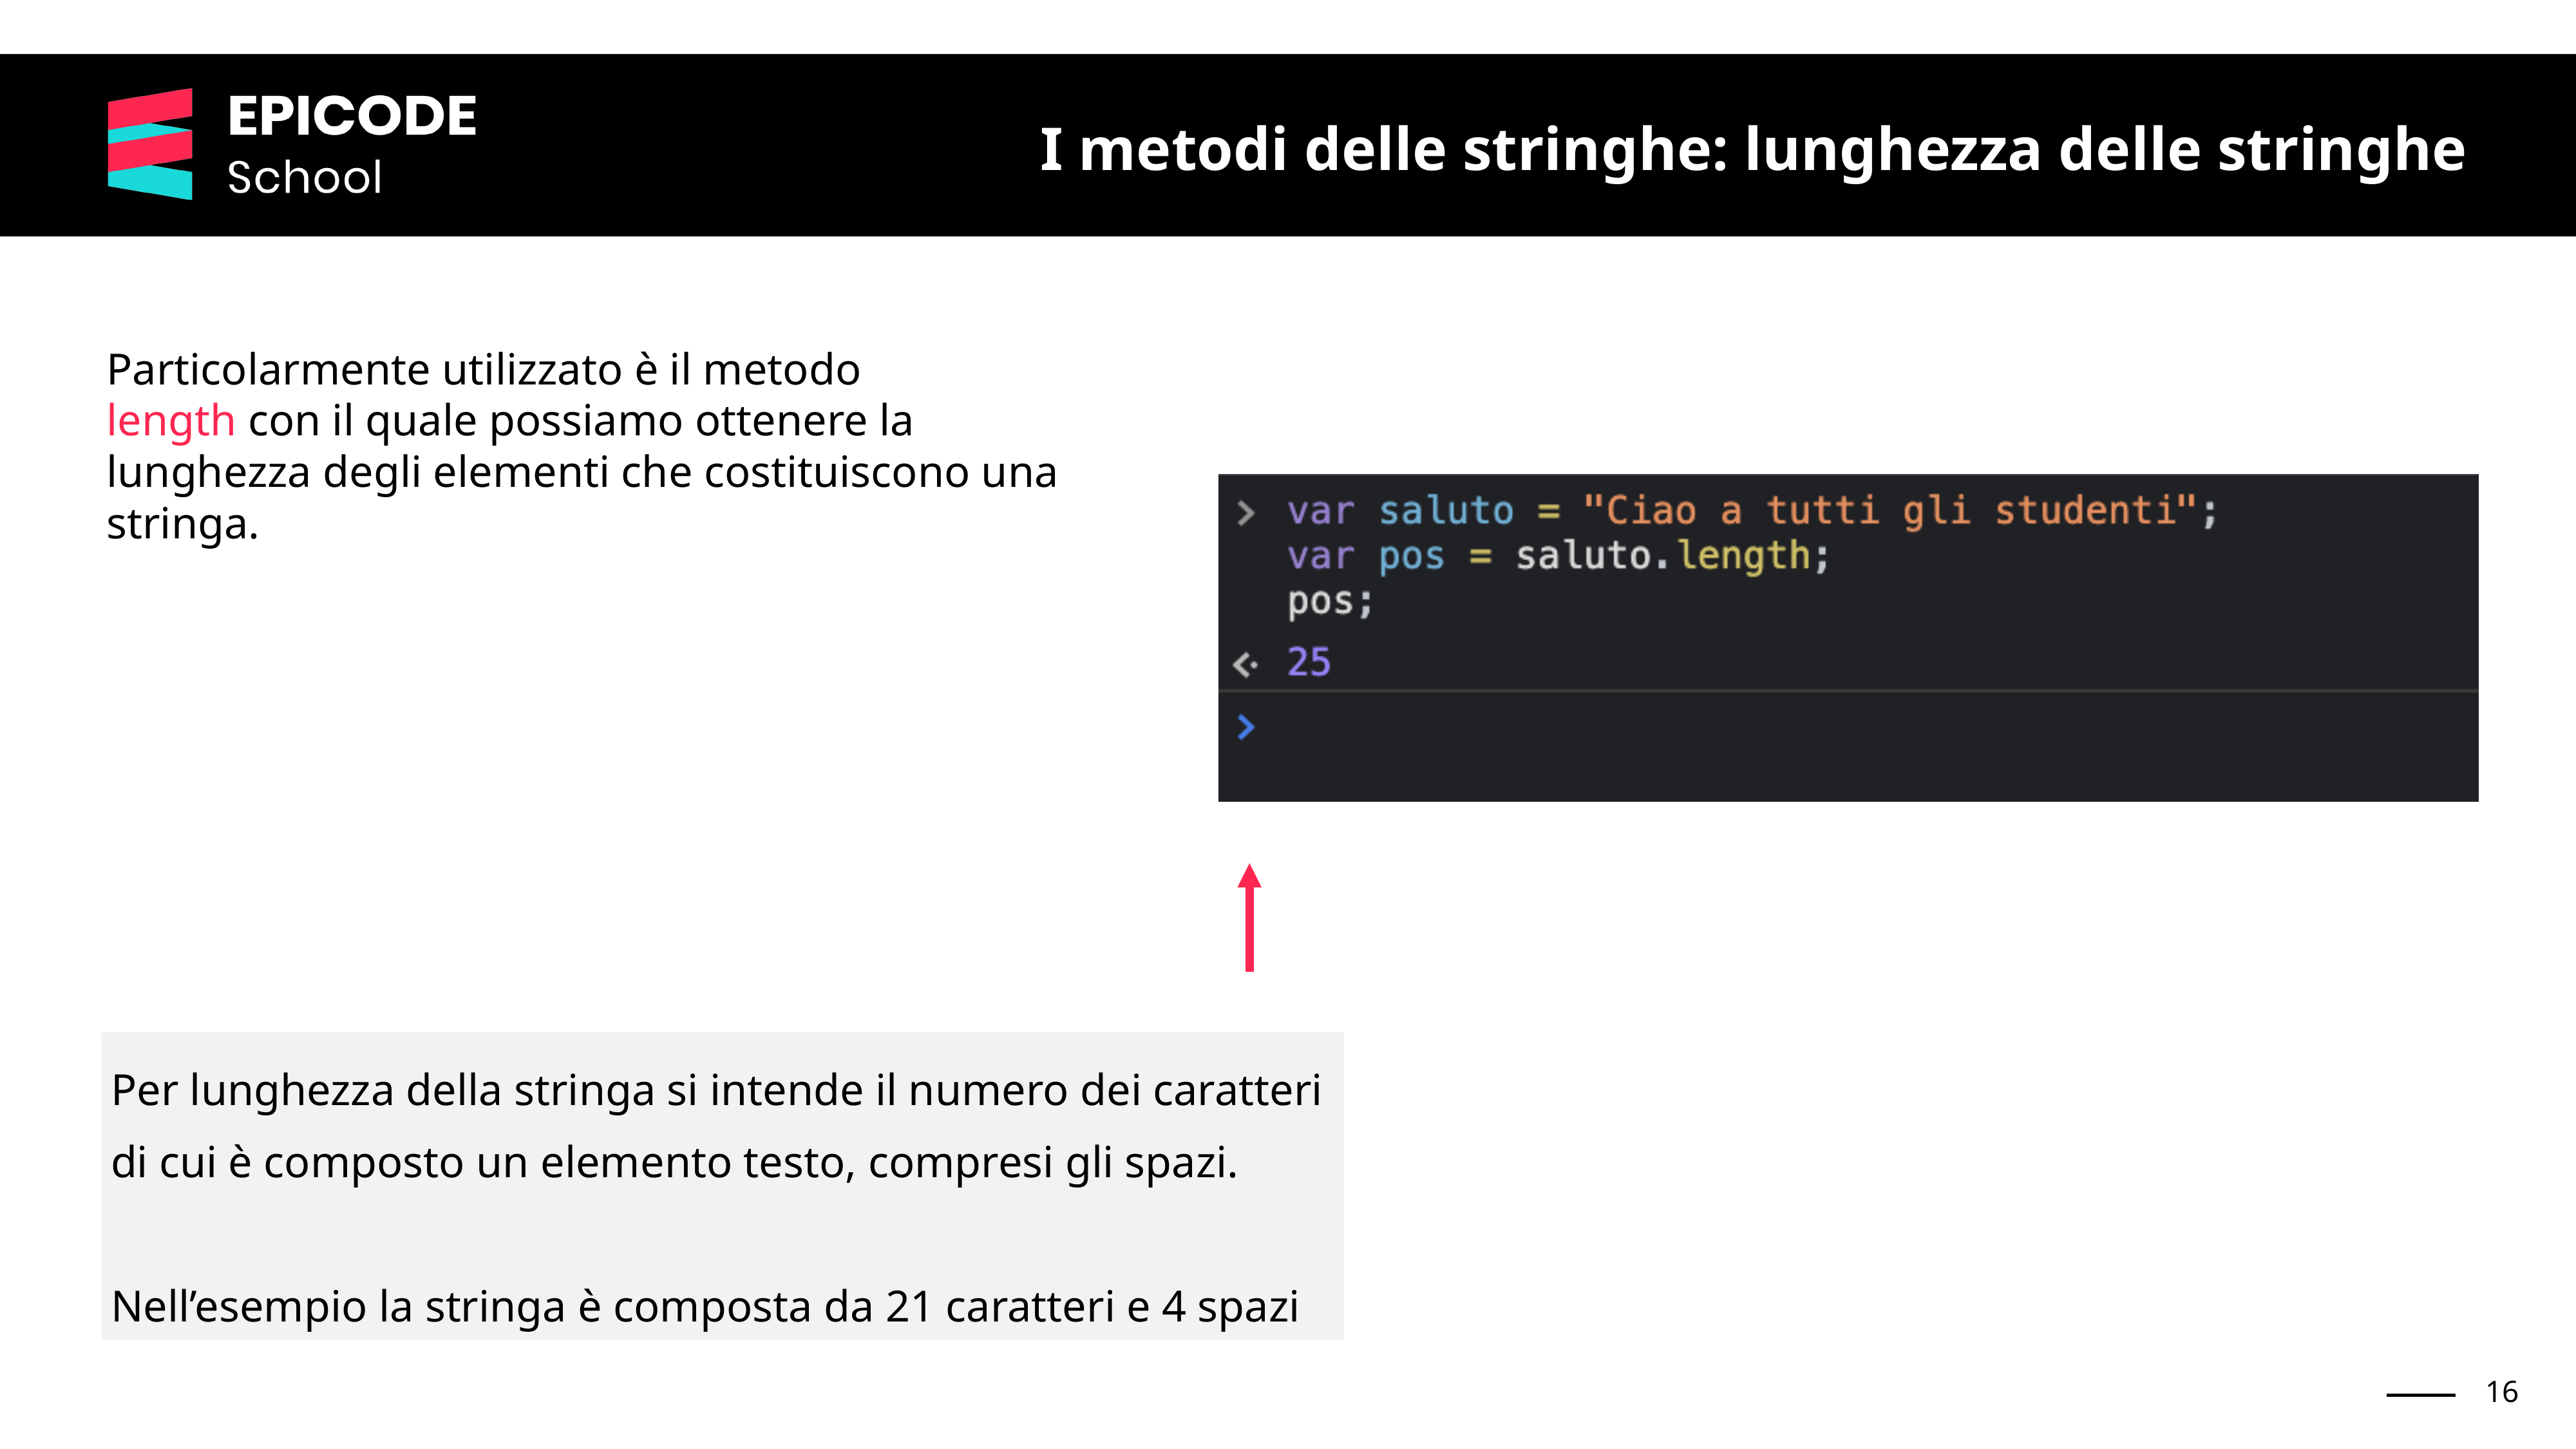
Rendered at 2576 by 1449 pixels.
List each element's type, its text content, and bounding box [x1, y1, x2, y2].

slide_number ‹#› [2478, 567, 2527, 1419]
picture [1218, 474, 2479, 802]
text_box Particolarmente utilizzato è il metodo length con il quale possiamo ottenere la lunghezza degli elementi che costituiscono una stringa. [101, 336, 1104, 553]
picture [102, 82, 483, 207]
text_box Per lunghezza della stringa si intende il numero dei caratteri di cui è composto un elemento testo, compresi gli spazi. Nell’esempio la stringa è composta da 21 caratteri e 4 spazi [101, 1032, 1344, 1340]
text_box I metodi delle stringhe: lunghezza delle stringhe [569, 106, 2474, 188]
